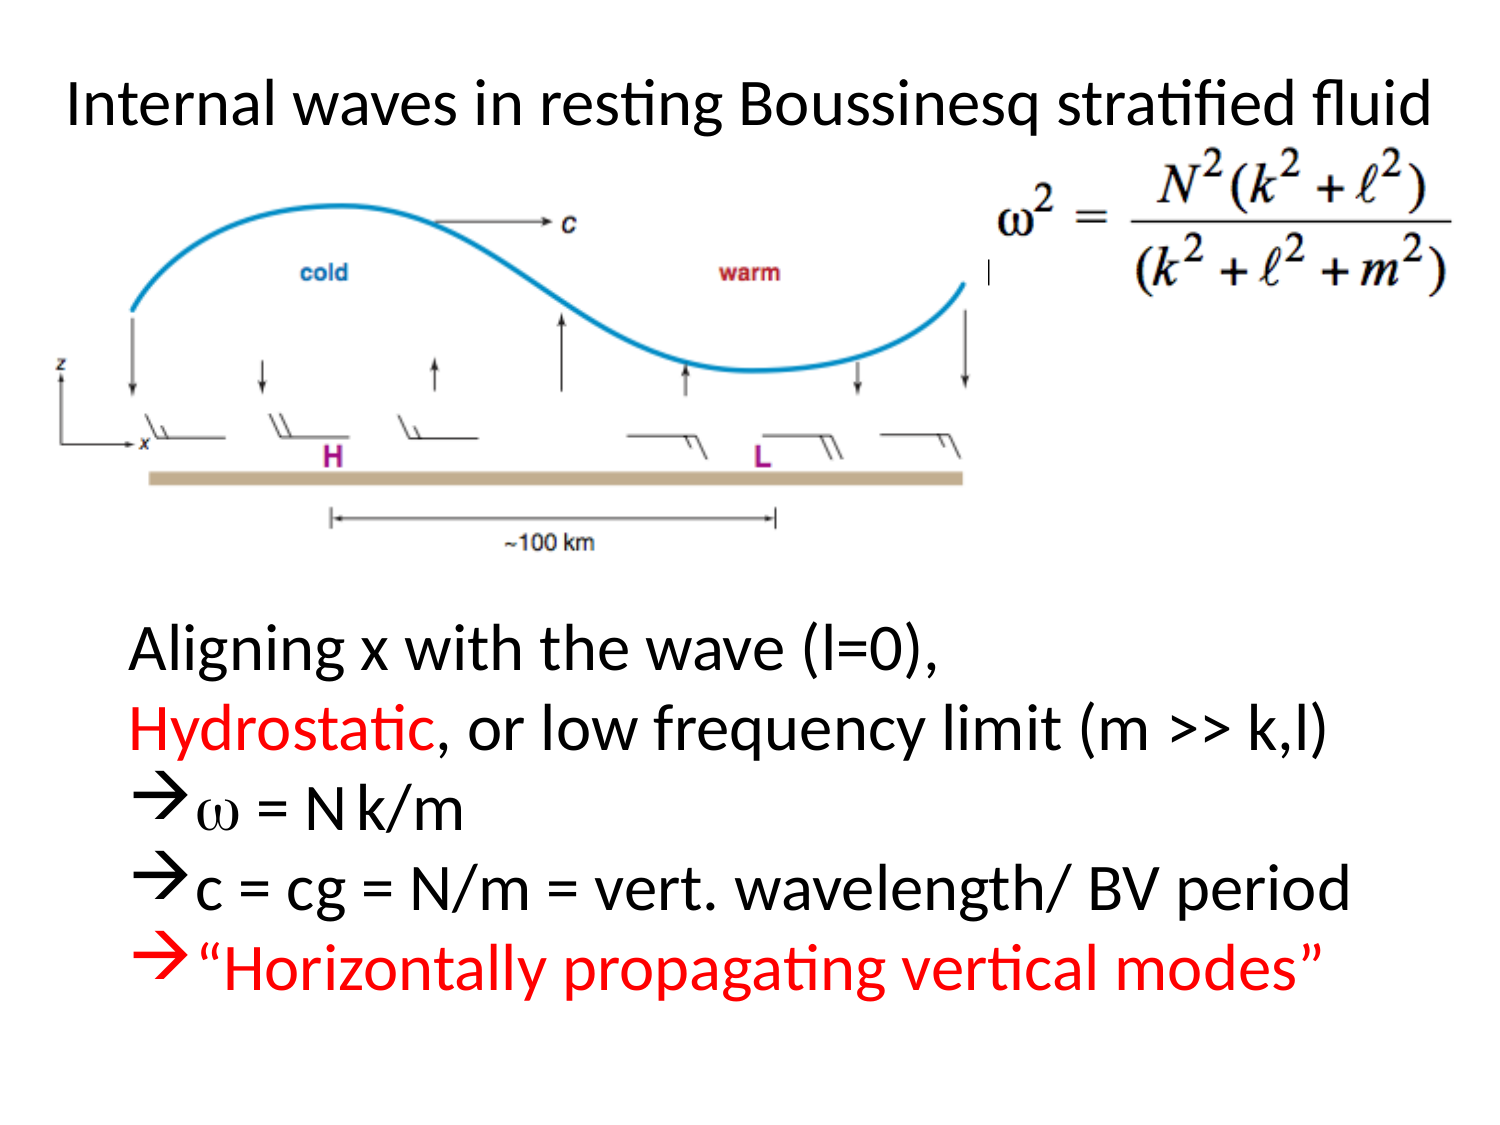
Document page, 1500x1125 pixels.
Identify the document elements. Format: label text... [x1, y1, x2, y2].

text_box Aligning x with the wave (l=0), Hydrostatic, or low frequency limit (m >> k,l) w = N k/m c = cg = N/m = vert. wavelength/ BV period “Horizontally propagating vertical modes” [113, 596, 1386, 1012]
title Internal waves in resting Boussinesq stratified fluid [0, 45, 1500, 233]
picture [988, 138, 1462, 319]
picture [48, 166, 979, 563]
